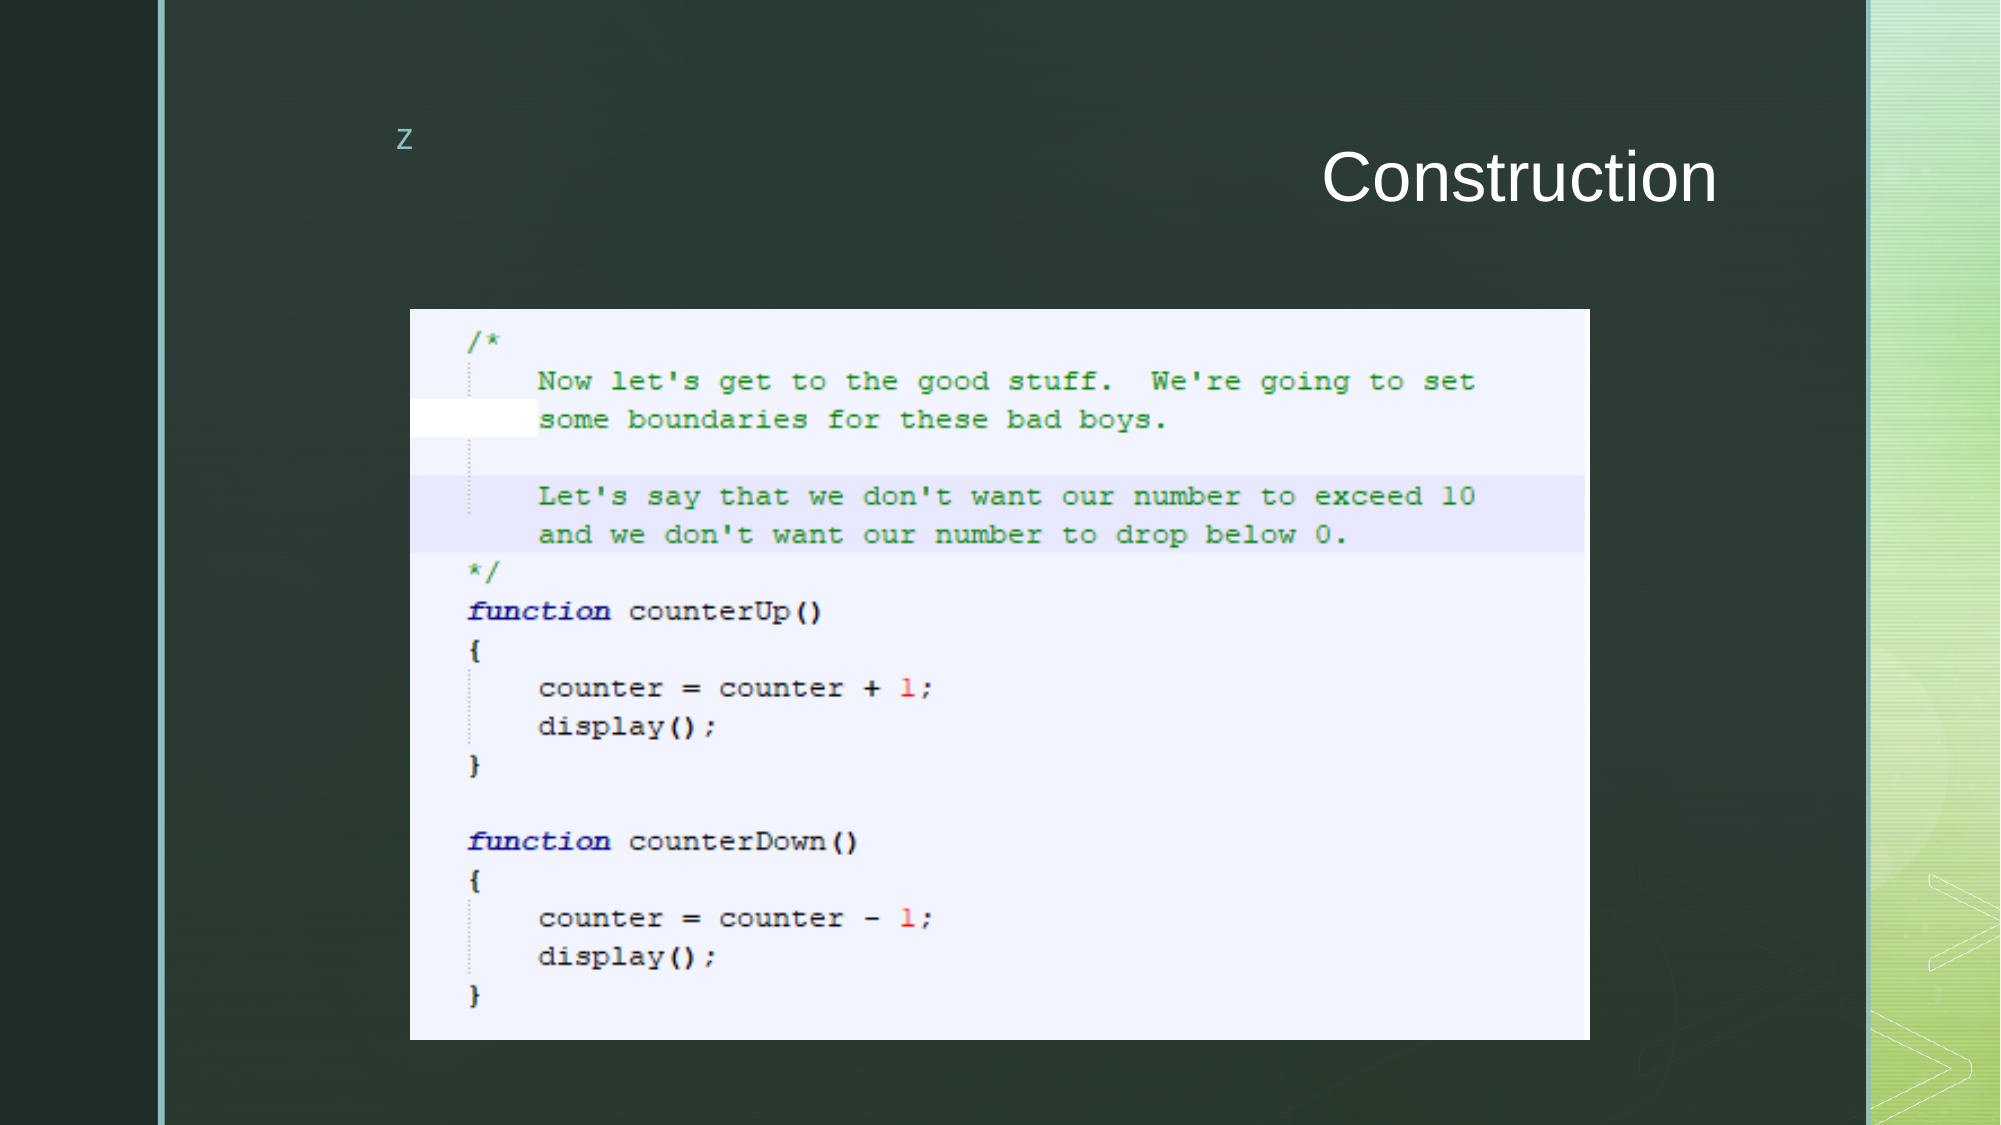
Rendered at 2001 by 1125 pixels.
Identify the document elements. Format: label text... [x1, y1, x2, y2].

picture [410, 308, 1590, 1040]
title Construction [428, 132, 1734, 310]
picture [1871, 0, 2001, 1125]
